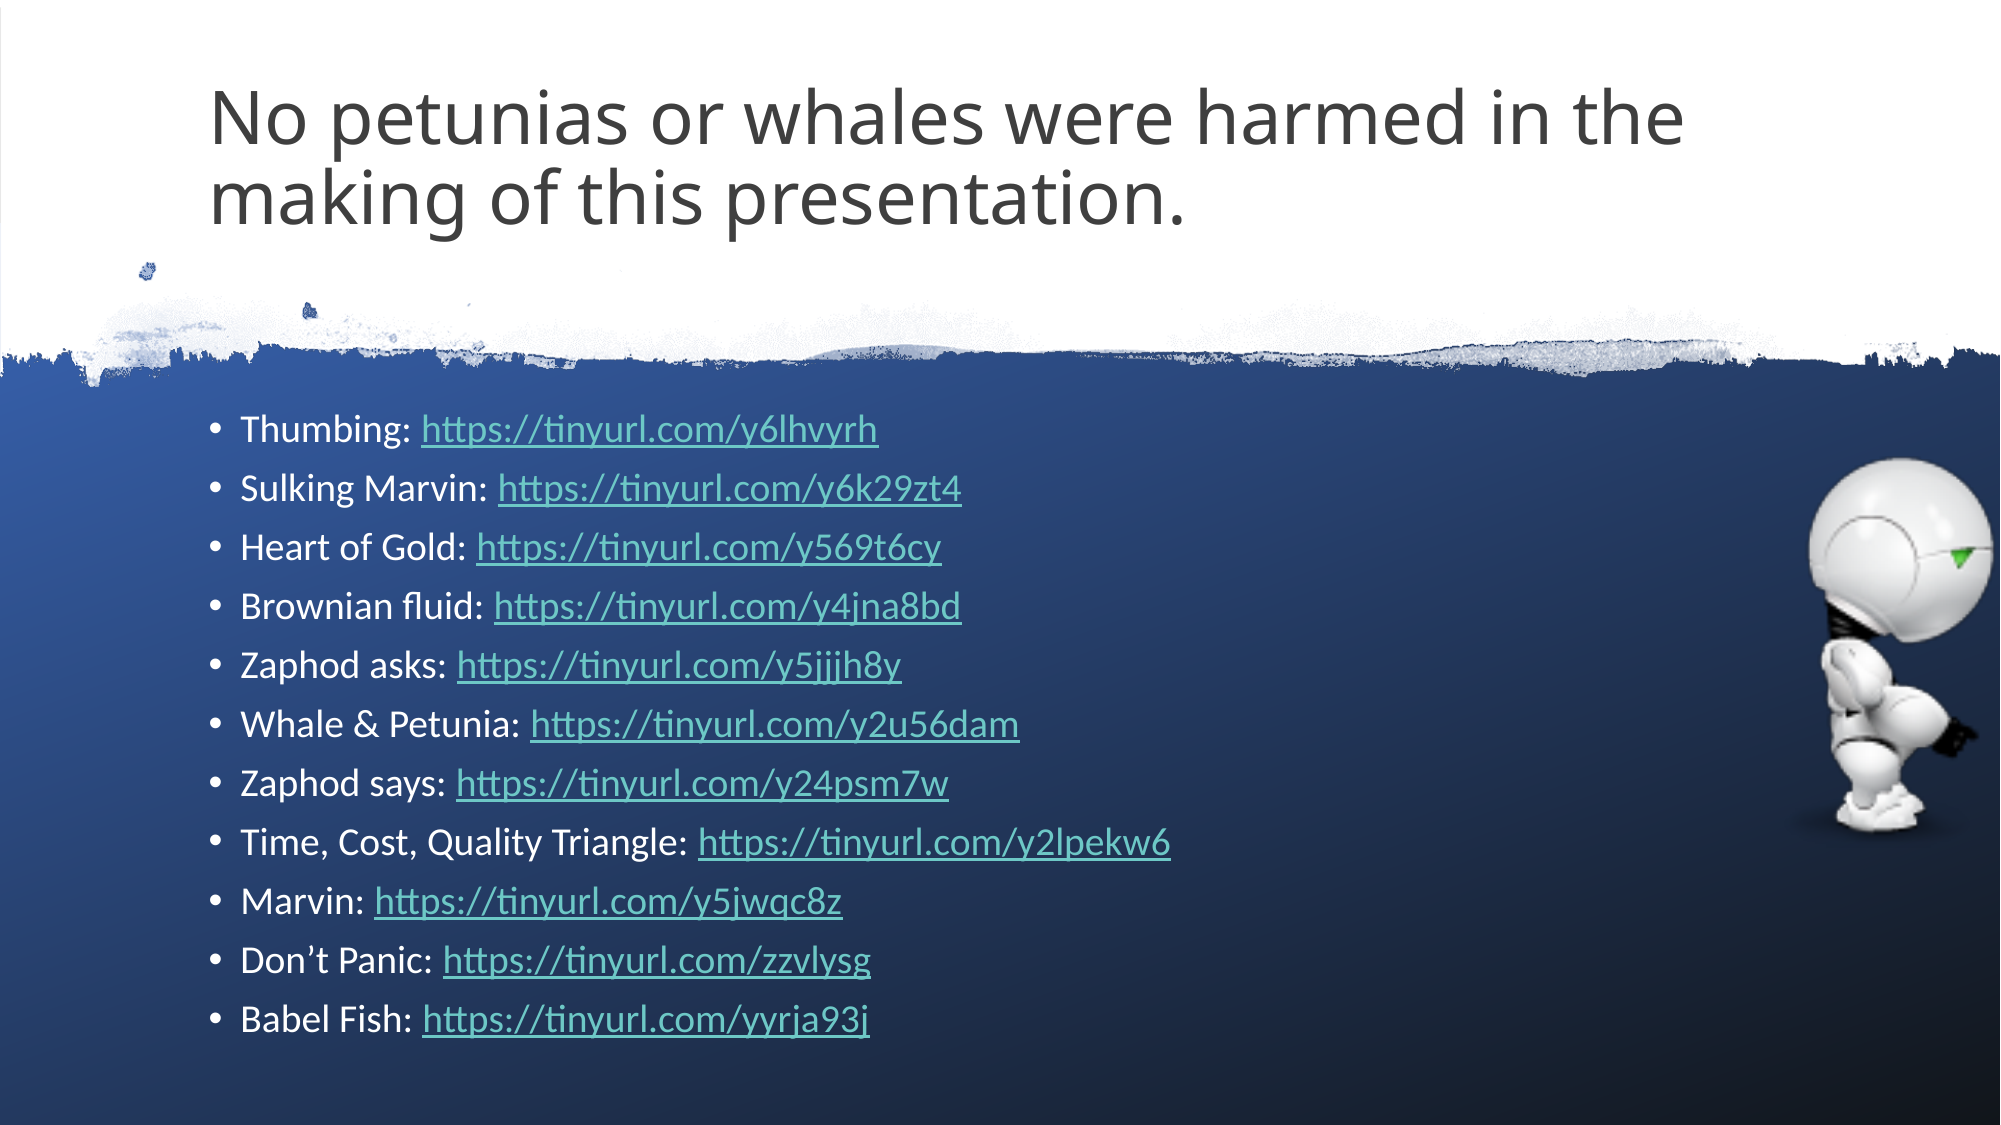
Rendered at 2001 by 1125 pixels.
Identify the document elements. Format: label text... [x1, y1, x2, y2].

list Thumbing: https://tinyurl.com/y6lhvyrh Sulking Marvin: https://tinyurl.com/y6k29zt4 Heart of Gold: https://tinyurl.com/y569t6cy Brownian fluid: https://tinyurl.com/y4jna8bd Zaphod asks: https://tinyurl.com/y5jjjh8y Whale & Petunia: https://tinyurl.com/y2u56dam Zaphod says: https://tinyurl.com/y24psm7w Time, Cost, Quality Triangle: https://tinyurl.com/y2lpekw6 Marvin: https://tinyurl.com/y5jwqc8z Don’t Panic: https://tinyurl.com/zzvlysg Babel Fish: https://tinyurl.com/yyrja93j [193, 501, 1807, 1052]
picture [1702, 452, 2000, 848]
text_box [0, 0, 2000, 501]
text_box [0, 501, 2000, 1125]
